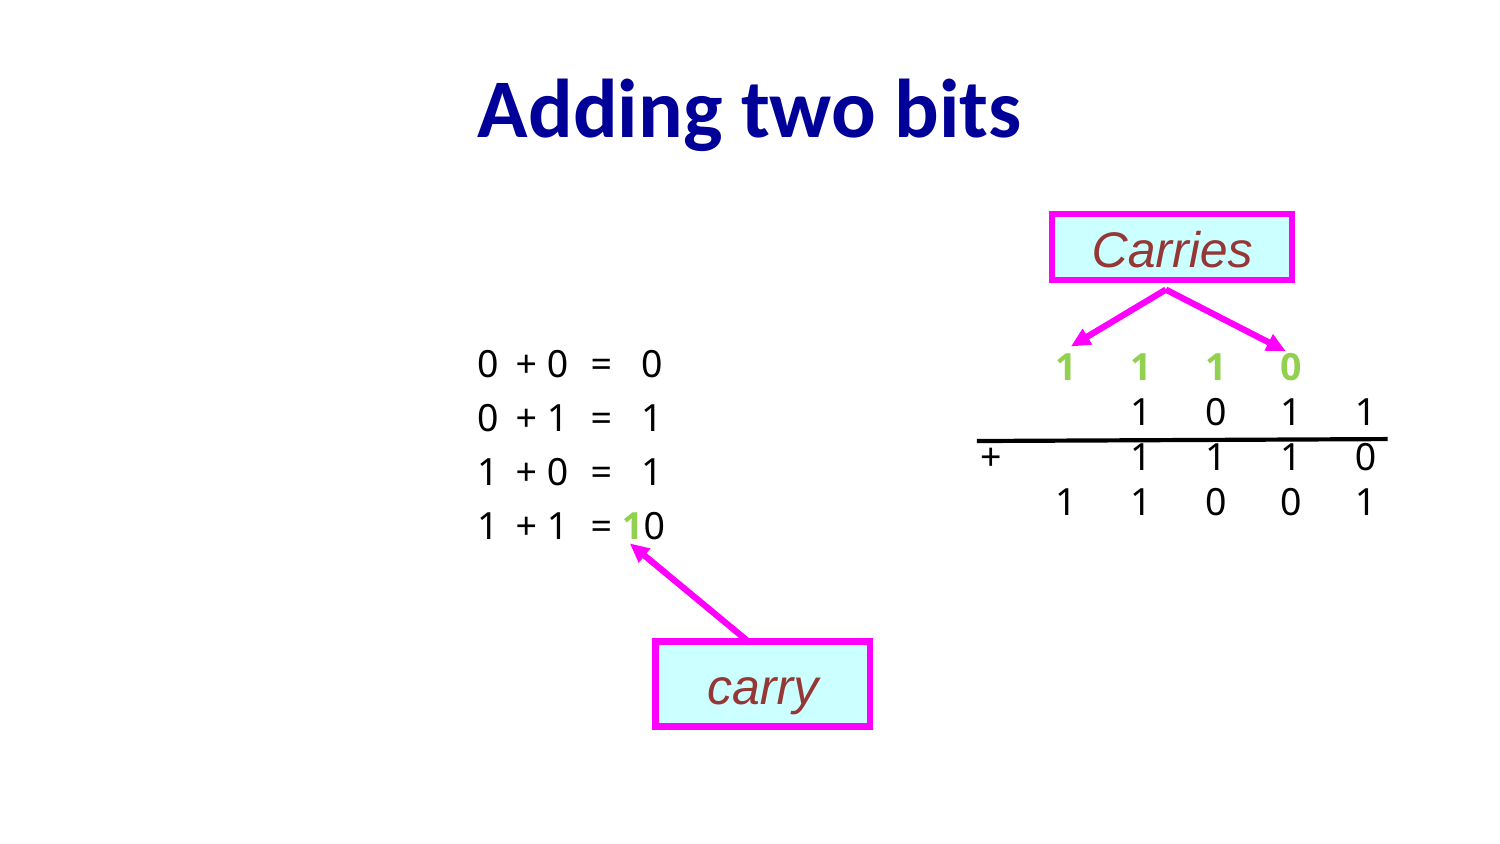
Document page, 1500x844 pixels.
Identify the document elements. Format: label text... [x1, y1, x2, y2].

text_box carry [655, 641, 870, 727]
text_box [630, 543, 751, 644]
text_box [962, 335, 1395, 534]
text_box 0 + 0 = 0 0 + 1 = 1 1 + 0 = 1 1 + 1 = 10 [462, 332, 680, 555]
title Adding two bits [75, 33, 1425, 175]
text_box Carries [1052, 214, 1292, 280]
